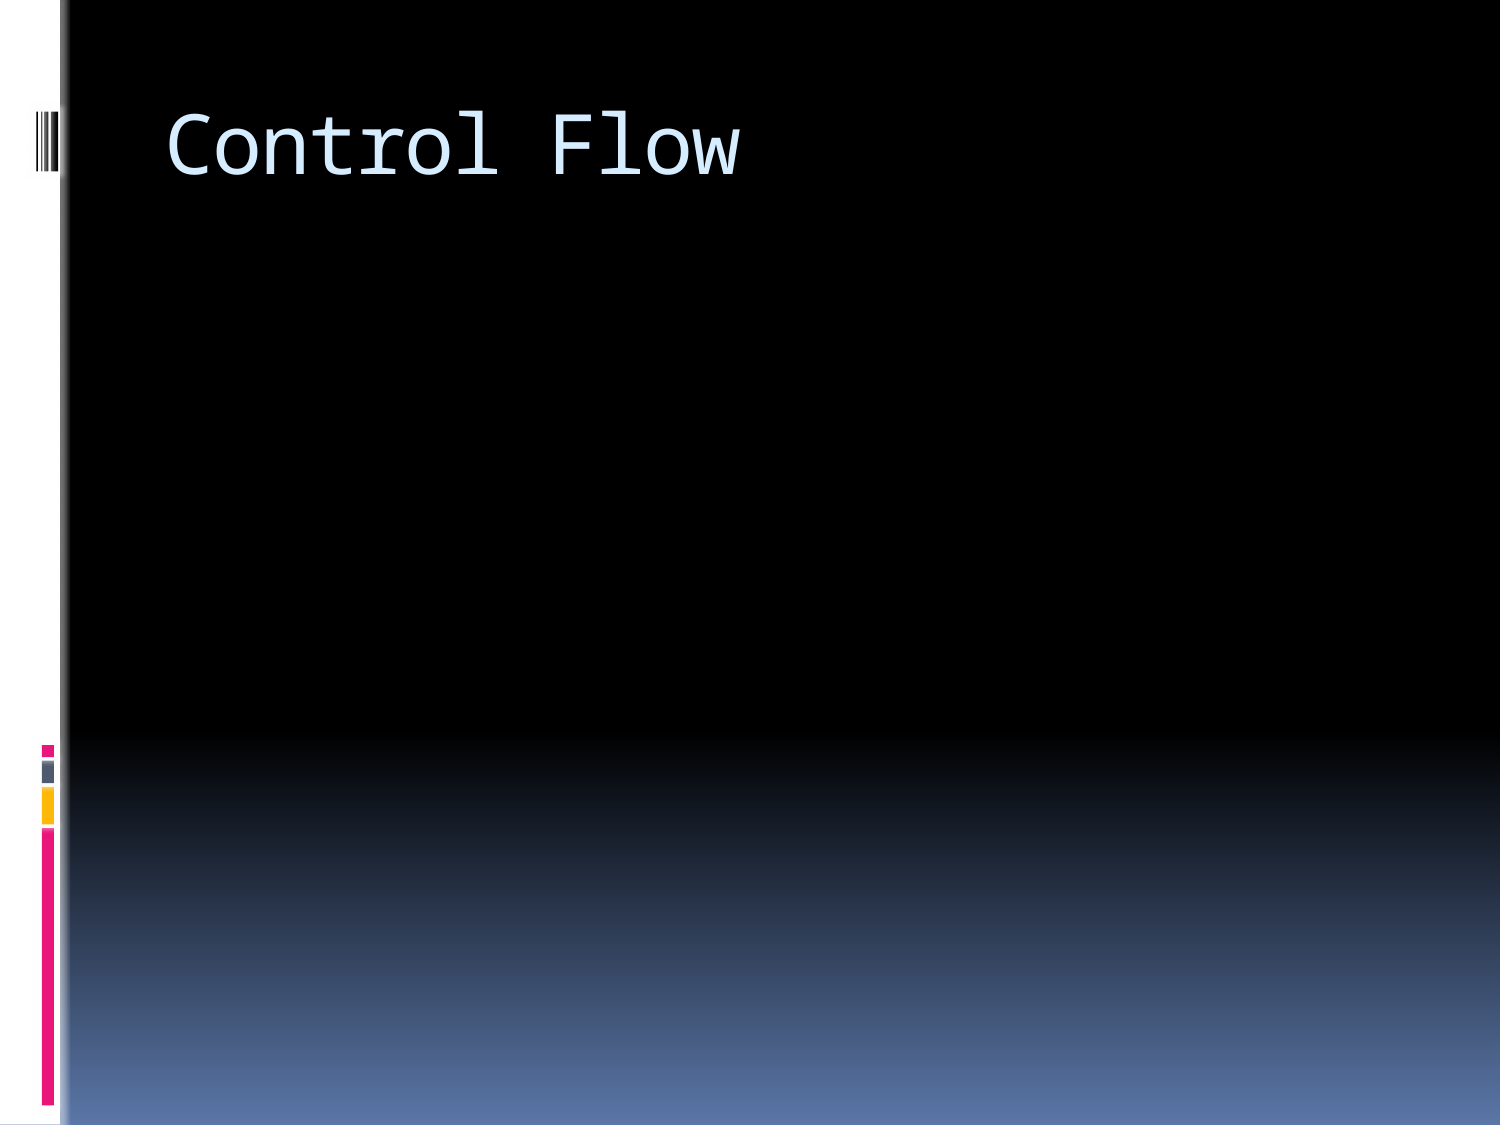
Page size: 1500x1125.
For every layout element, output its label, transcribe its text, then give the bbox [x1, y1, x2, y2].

title Control Flow [150, 83, 1425, 234]
